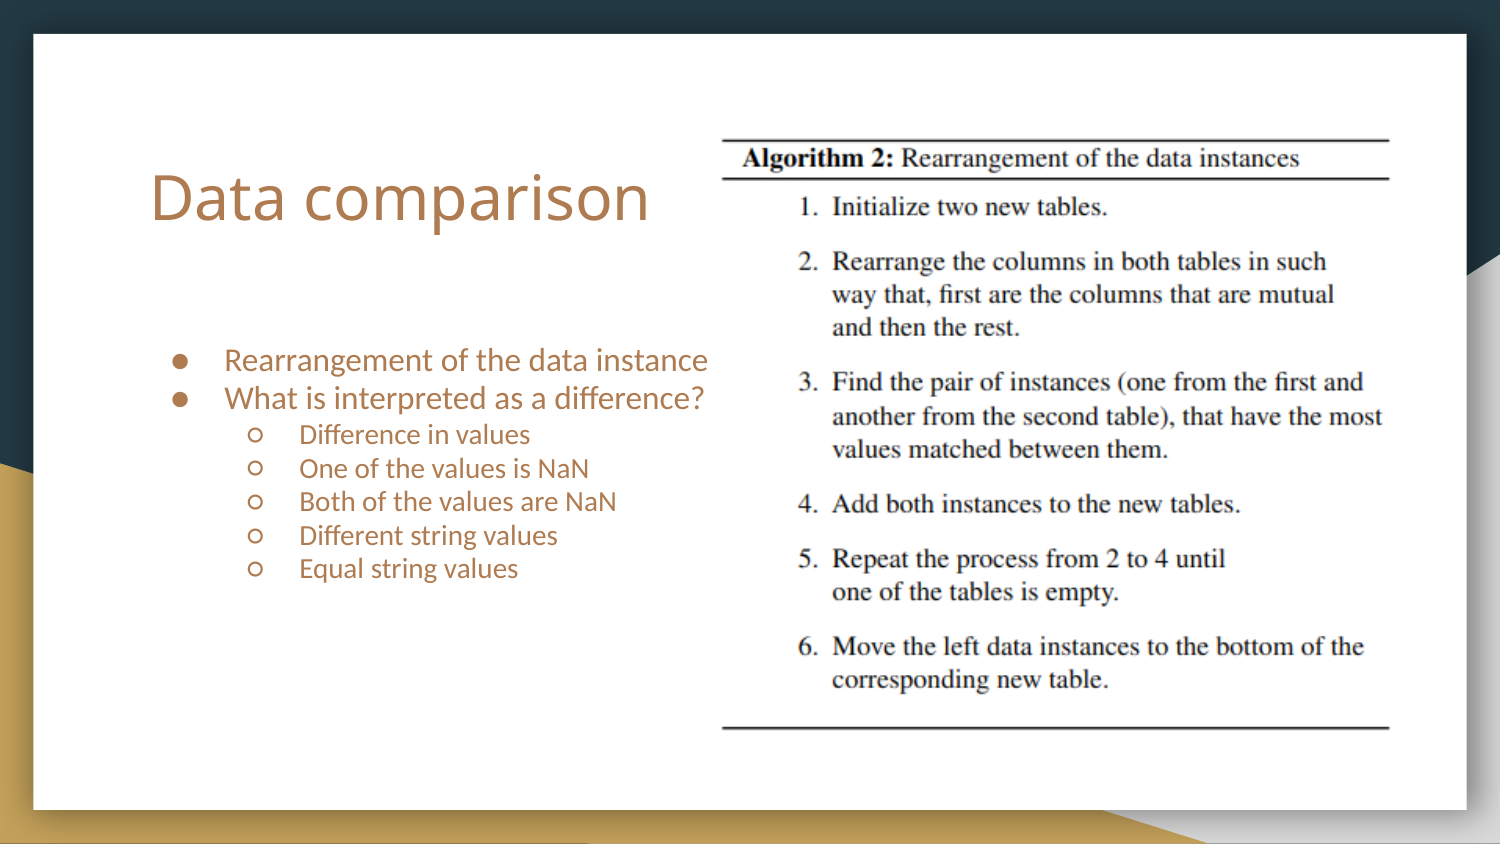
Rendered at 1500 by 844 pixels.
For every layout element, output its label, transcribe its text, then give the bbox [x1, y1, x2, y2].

list Rearrangement of the data instances What is interpreted as a difference? Difference in values One of the values is NaN Both of the values are NaN Different string values Equal string values [134, 326, 703, 729]
picture [708, 120, 1419, 746]
title Data comparison [134, 138, 703, 296]
